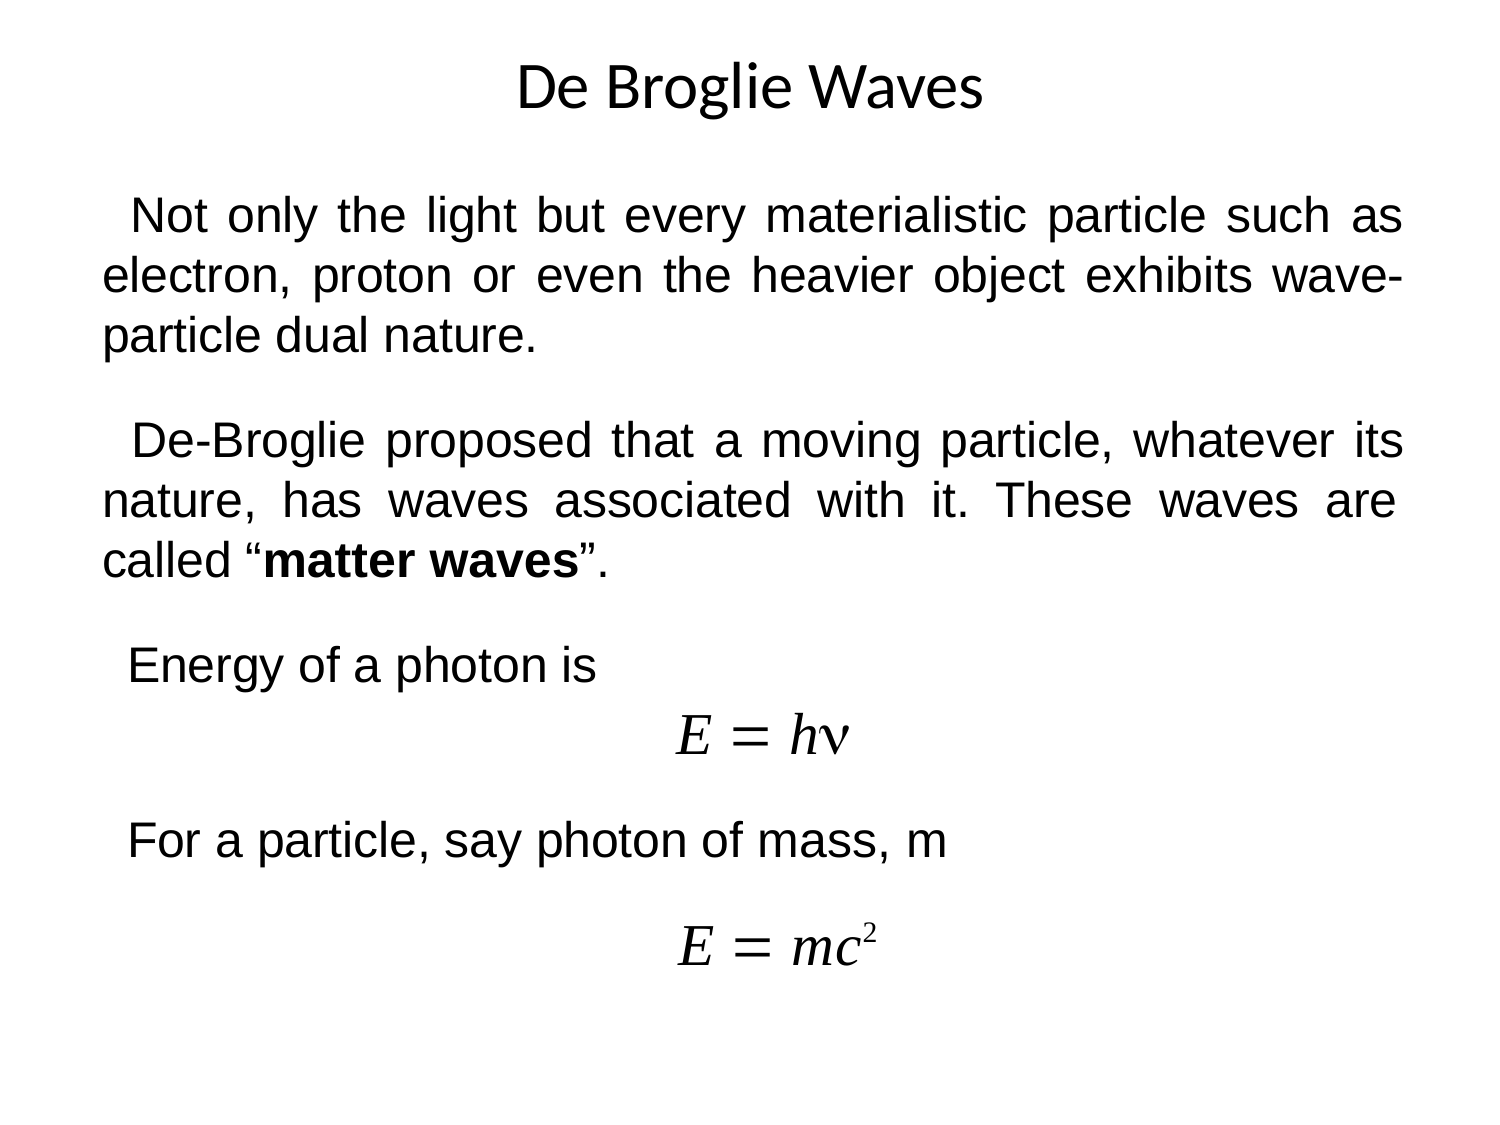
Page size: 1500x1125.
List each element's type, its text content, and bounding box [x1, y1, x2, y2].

title De Broglie Waves [465, 0, 1034, 177]
text_box Not only the light but every materialistic particle such as electron, proton or even the heavier object exhibits wave- particle dual nature. De-Broglie proposed that a moving particle, whatever its nature, has waves associated with it. These waves are called “matter waves”. Energy of a photon is E  h For a particle, say photon of mass, m E  mc2 [88, 180, 1427, 977]
